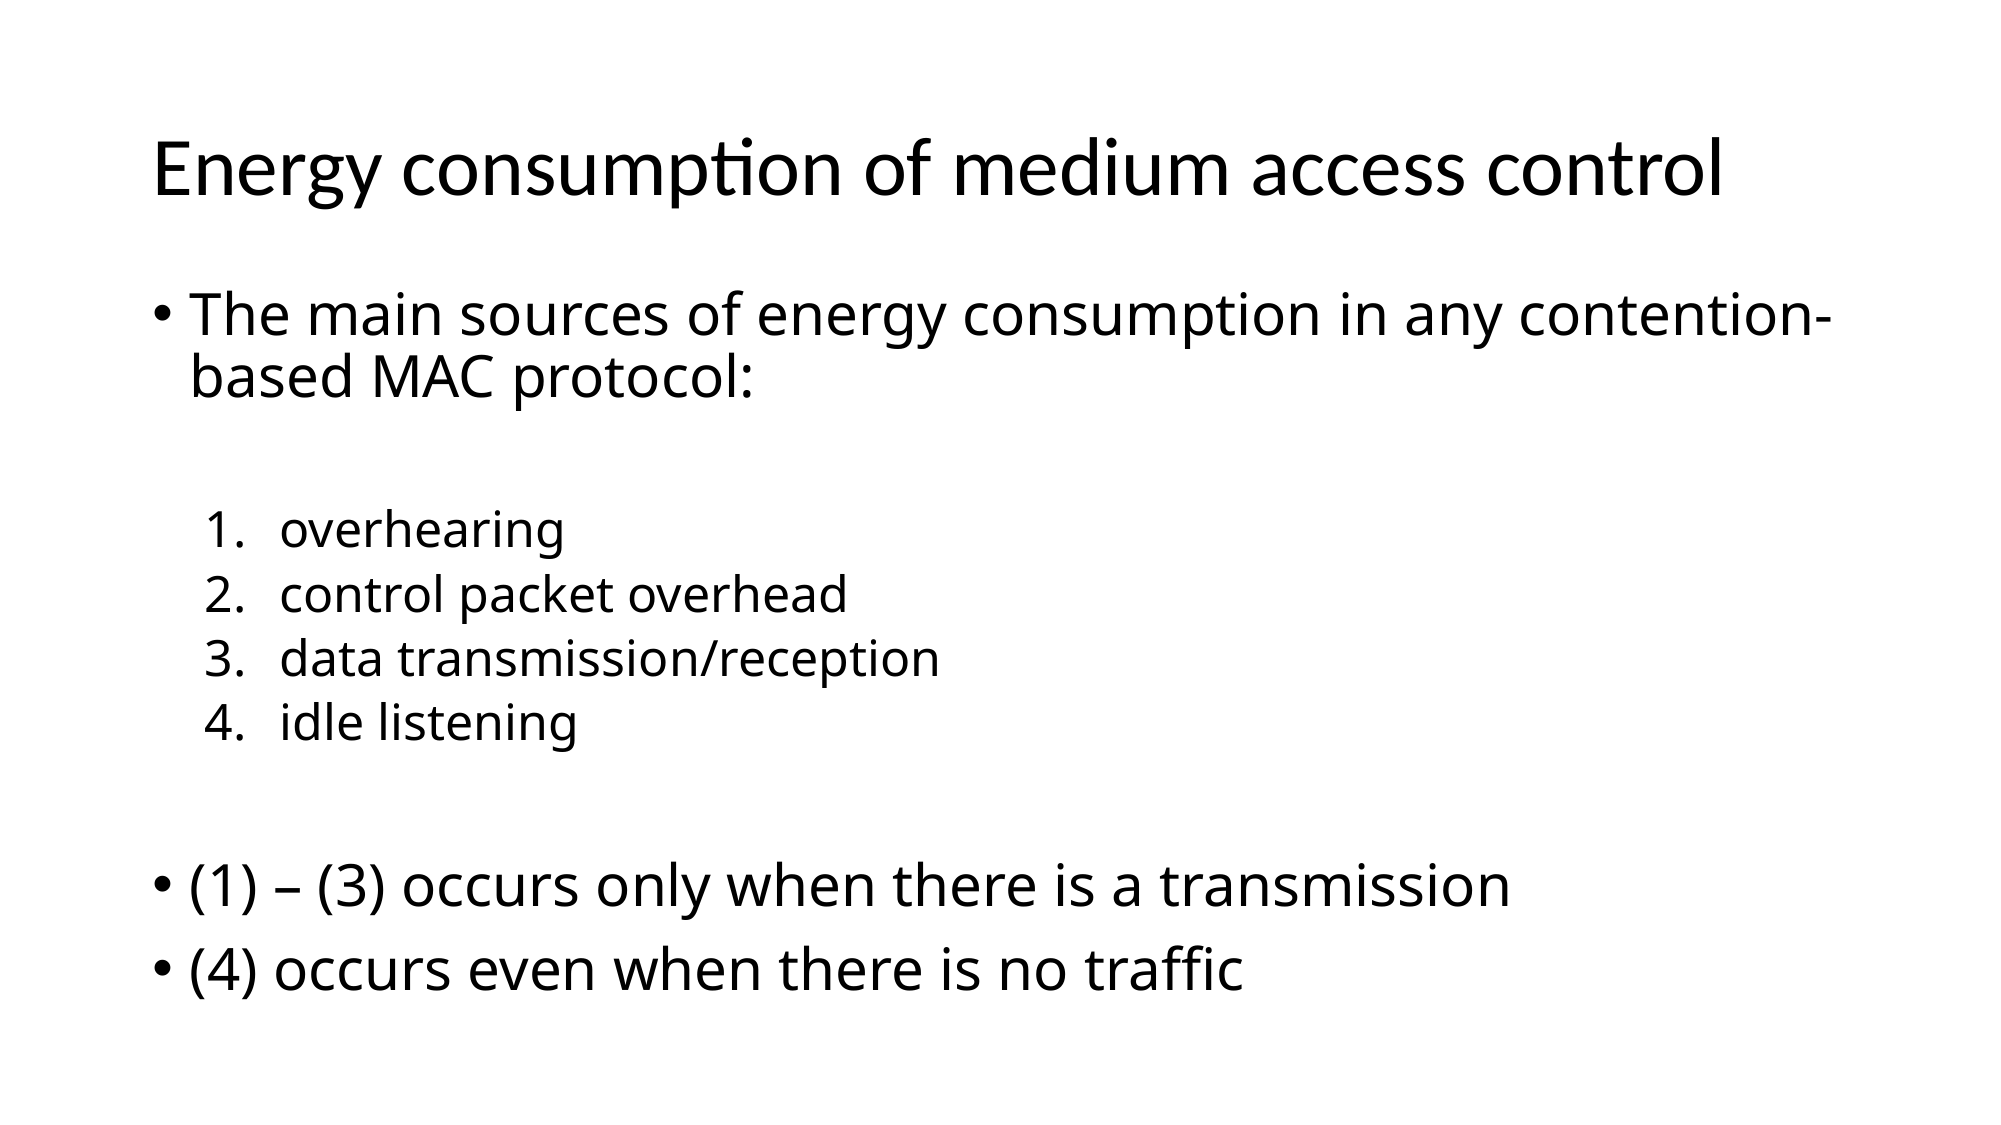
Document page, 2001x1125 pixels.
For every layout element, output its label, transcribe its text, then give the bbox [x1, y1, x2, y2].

list The main sources of energy consumption in any contention-based MAC protocol: overhearing control packet overhead data transmission/reception idle listening (1) – (3) occurs only when there is a transmission (4) occurs even when there is no traffic [137, 277, 1863, 1043]
title Energy consumption of medium access control [137, 59, 1863, 277]
